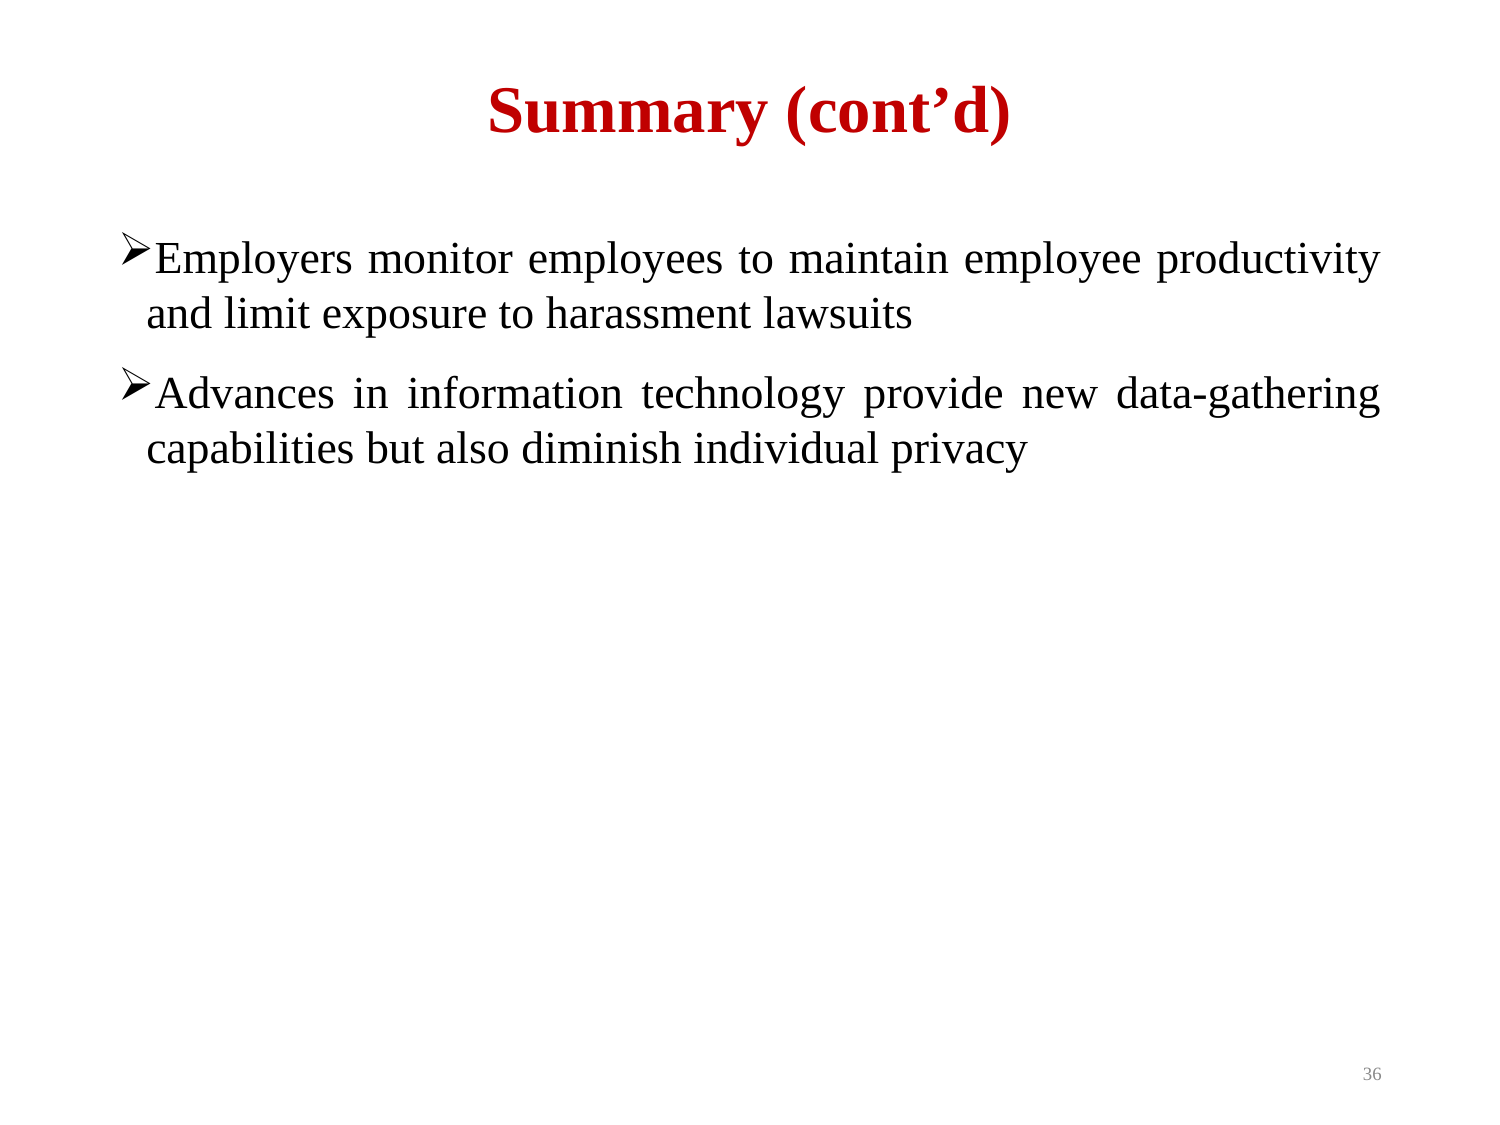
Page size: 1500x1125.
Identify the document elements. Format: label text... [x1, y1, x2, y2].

slide_number 36 [1059, 1042, 1397, 1103]
title Summary (cont’d) [0, 2, 1500, 220]
list Employers monitor employees to maintain employee productivity and limit exposure to harassment lawsuits Advances in information technology provide new data-gathering capabilities but also diminish individual privacy [103, 219, 1397, 525]
